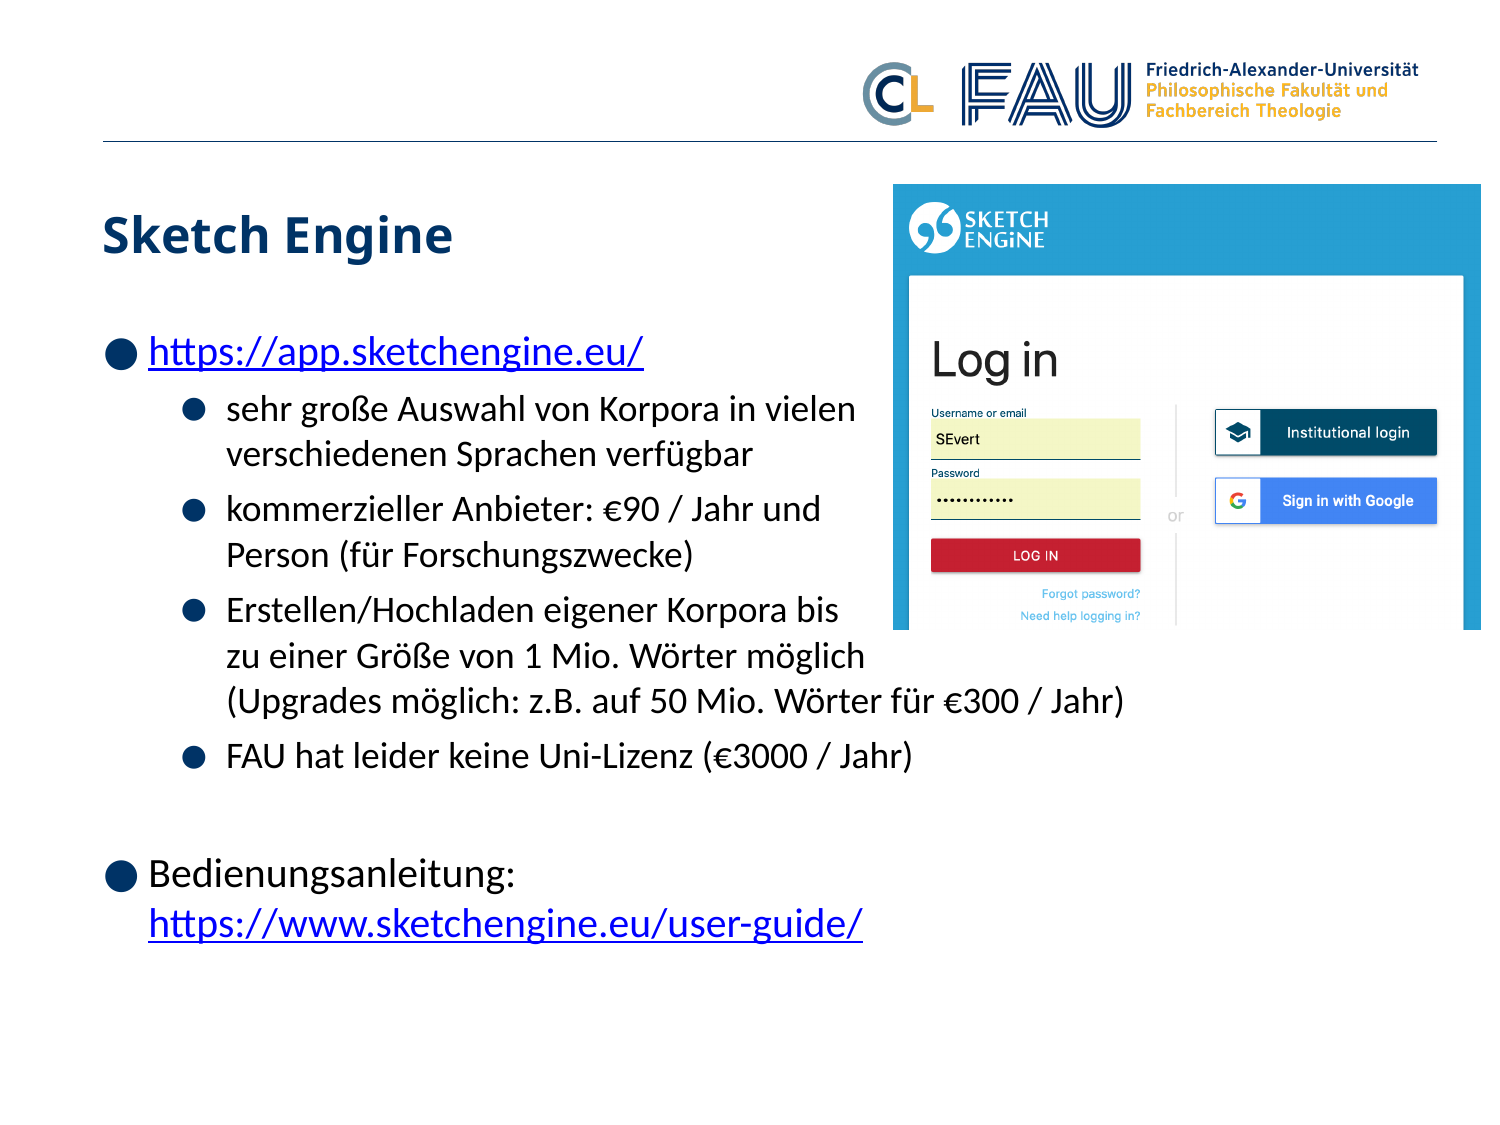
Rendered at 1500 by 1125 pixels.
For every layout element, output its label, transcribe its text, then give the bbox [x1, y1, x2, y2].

title Sketch Engine [102, 205, 888, 265]
picture [893, 184, 1482, 630]
list https://app.sketchengine.eu/ sehr große Auswahl von Korpora in vielen verschiedenen Sprachen verfügbar kommerzieller Anbieter: €90 / Jahr und Person (für Forschungszwecke) Erstellen/Hochladen eigener Korpora bis zu einer Größe von 1 Mio. Wörter möglich (Upgrades möglich: z.B. auf 50 Mio. Wörter für €300 / Jahr) FAU hat leider keine Uni-Lizenz (€3000 / Jahr) Bedienungsanleitung: https://www.sketchengine.eu/user-guide/ [102, 323, 1438, 1052]
picture [844, 46, 1438, 142]
